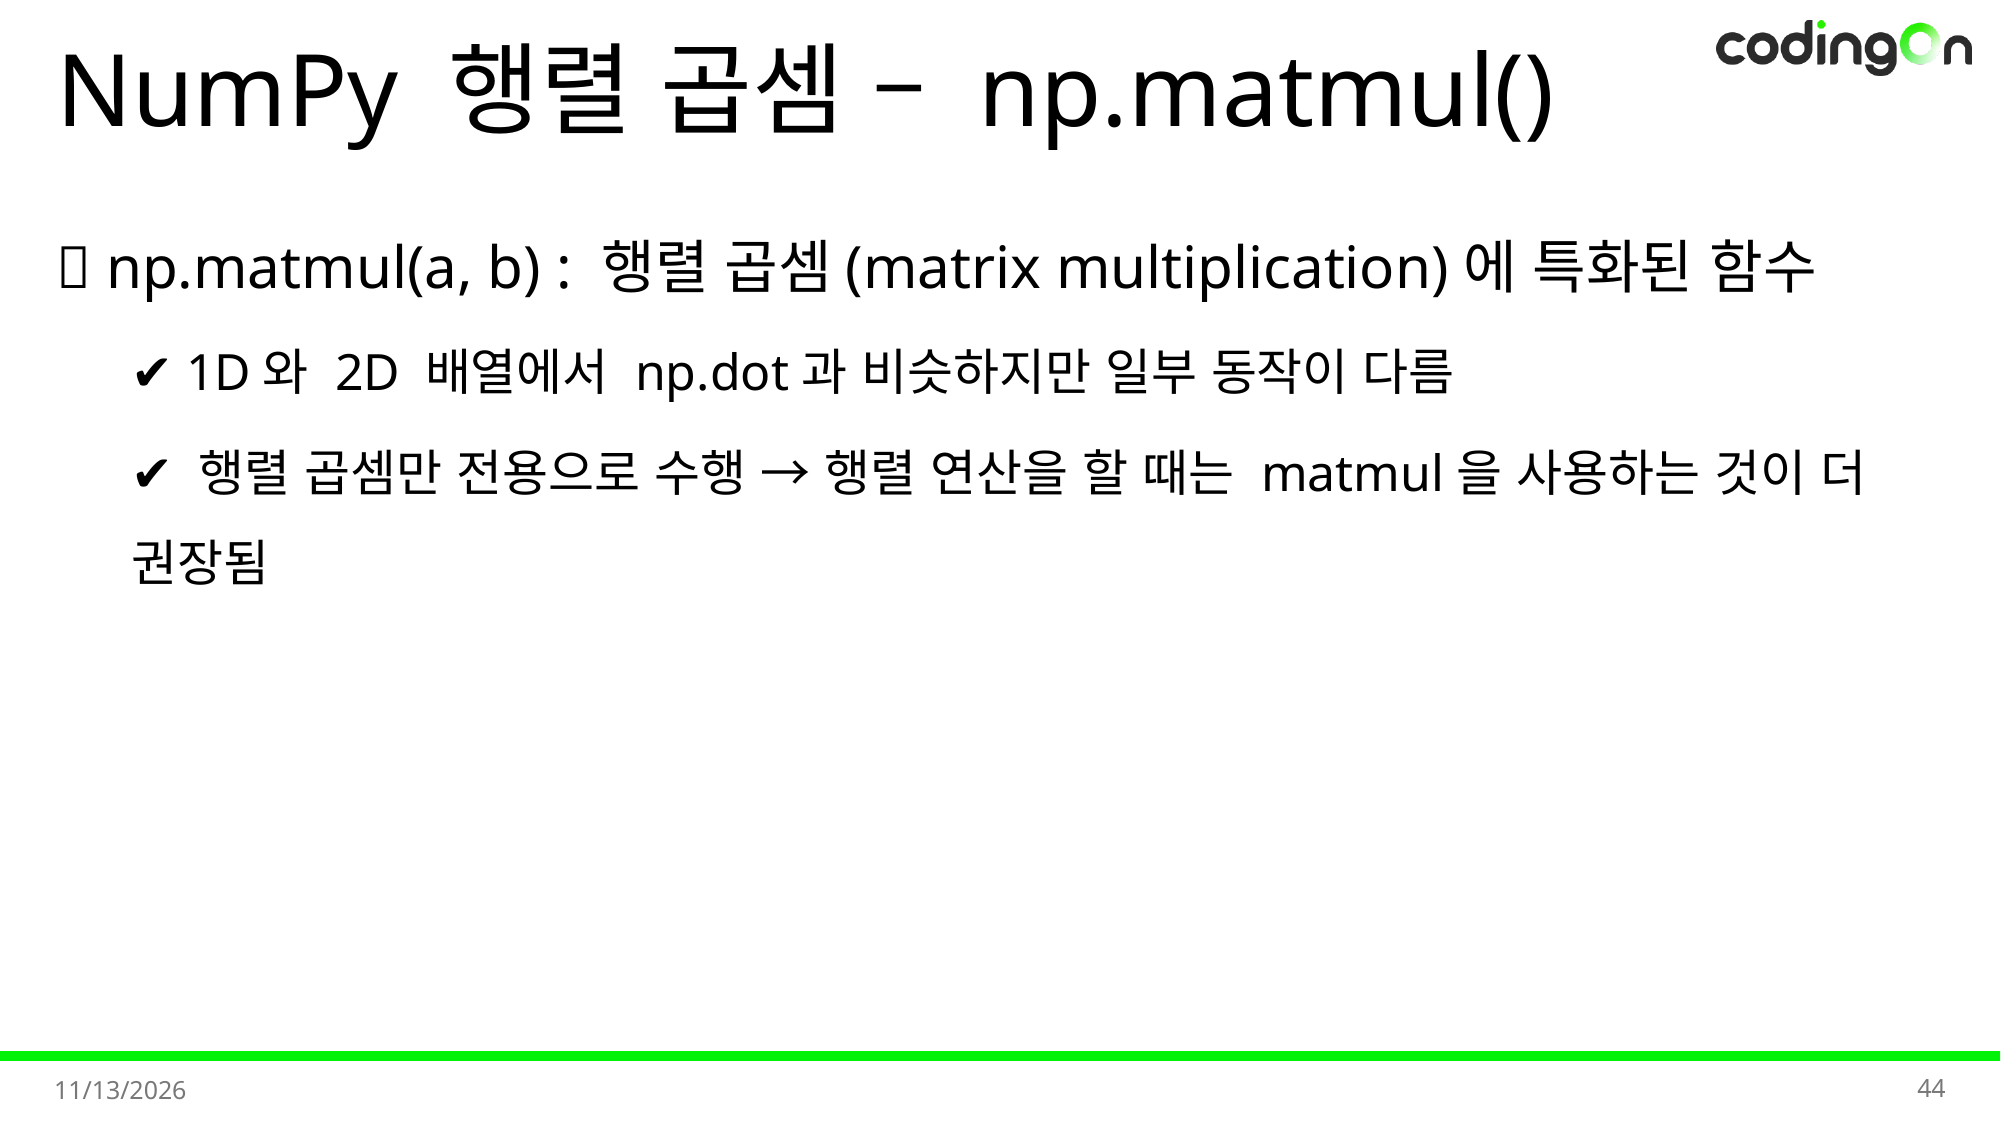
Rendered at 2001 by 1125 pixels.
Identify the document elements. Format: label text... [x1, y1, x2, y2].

slide_number 44 [1510, 1059, 1961, 1120]
title NumPy 행렬 곱셈 – np.matmul() [41, 0, 1767, 187]
text_box 💡 np.matmul(a, b) : 행렬 곱셈(matrix multiplication)에 특화된 함수 ✔️ 1D와 2D 배열에서 np.dot과 비슷하지만 일부 동작이 다름 ✔️ 행렬 곱셈만 전용으로 수행 → 행렬 연산을 할 때는 matmul을 사용하는 것이 더 권장됨 [41, 187, 1943, 603]
picture [1767, 20, 1972, 76]
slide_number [39, 1061, 490, 1122]
